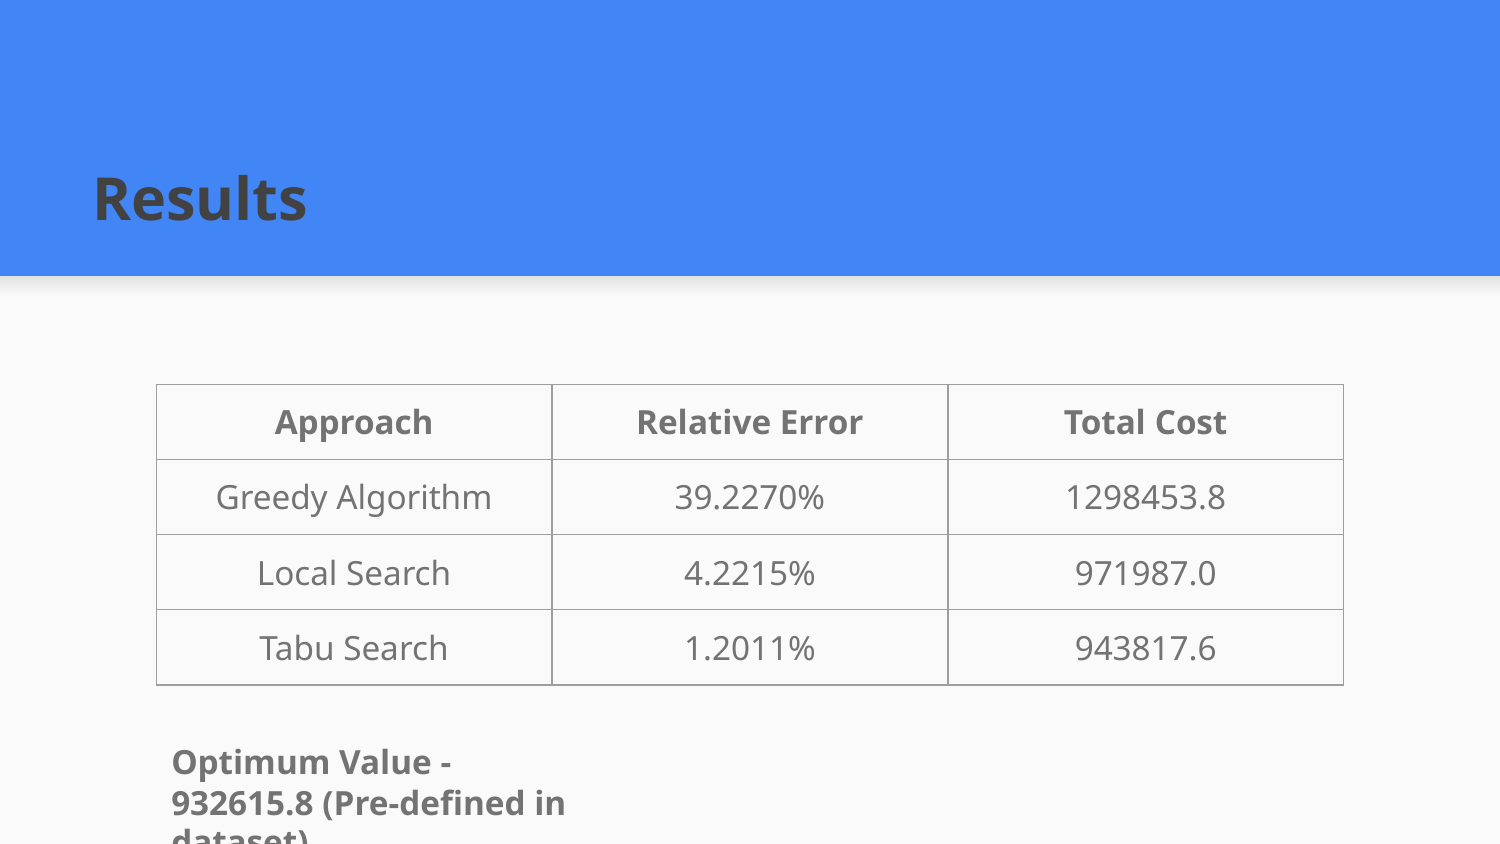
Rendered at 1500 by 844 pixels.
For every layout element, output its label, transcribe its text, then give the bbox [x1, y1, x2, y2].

table_header Approach [157, 385, 551, 459]
table_header Total Cost [949, 385, 1343, 459]
table_cell 971987.0 [949, 535, 1343, 609]
table_cell Local Search [157, 535, 551, 609]
table_cell 1298453.8 [949, 460, 1343, 534]
table_cell 39.2270% [553, 460, 947, 534]
table_cell Tabu Search [157, 610, 551, 684]
table_cell 1.2011% [553, 610, 947, 684]
table_header Relative Error [553, 385, 947, 459]
table_cell 943817.6 [949, 610, 1343, 684]
table_cell Greedy Algorithm [157, 460, 551, 534]
text_box Optimum Value - 932615.8 (Pre-defined in dataset) [156, 726, 599, 844]
table_cell 4.2215% [553, 535, 947, 609]
title Results [77, 121, 1427, 248]
